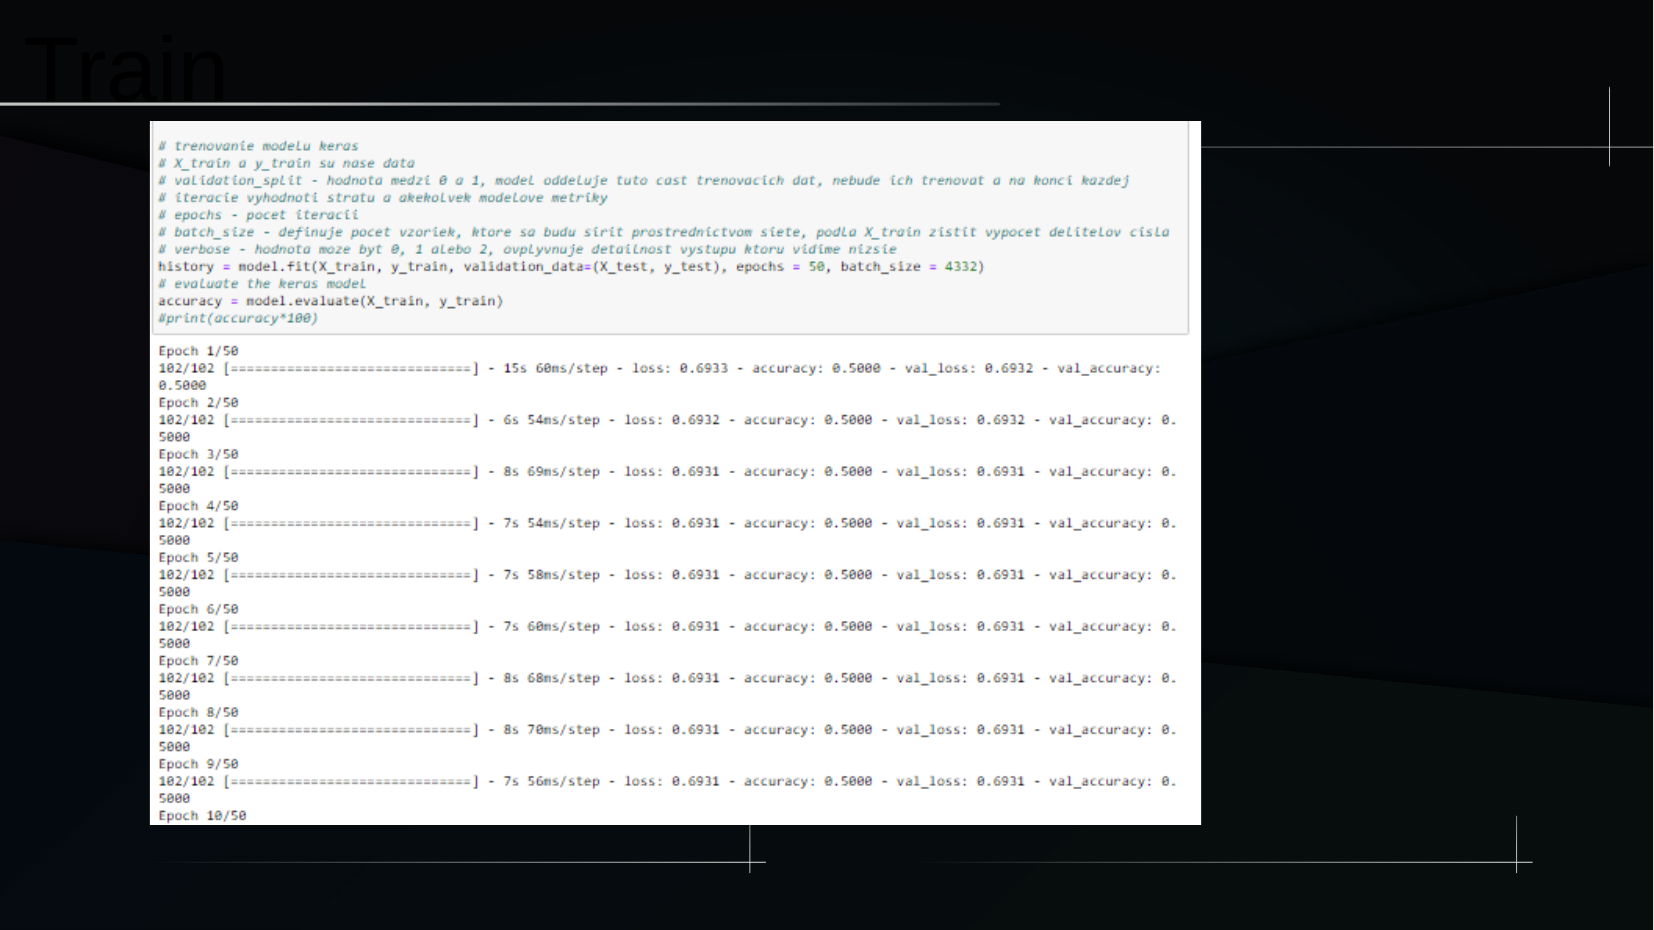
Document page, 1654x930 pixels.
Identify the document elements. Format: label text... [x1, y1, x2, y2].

picture [0, 0, 1654, 930]
text_box Train [23, 9, 1588, 120]
